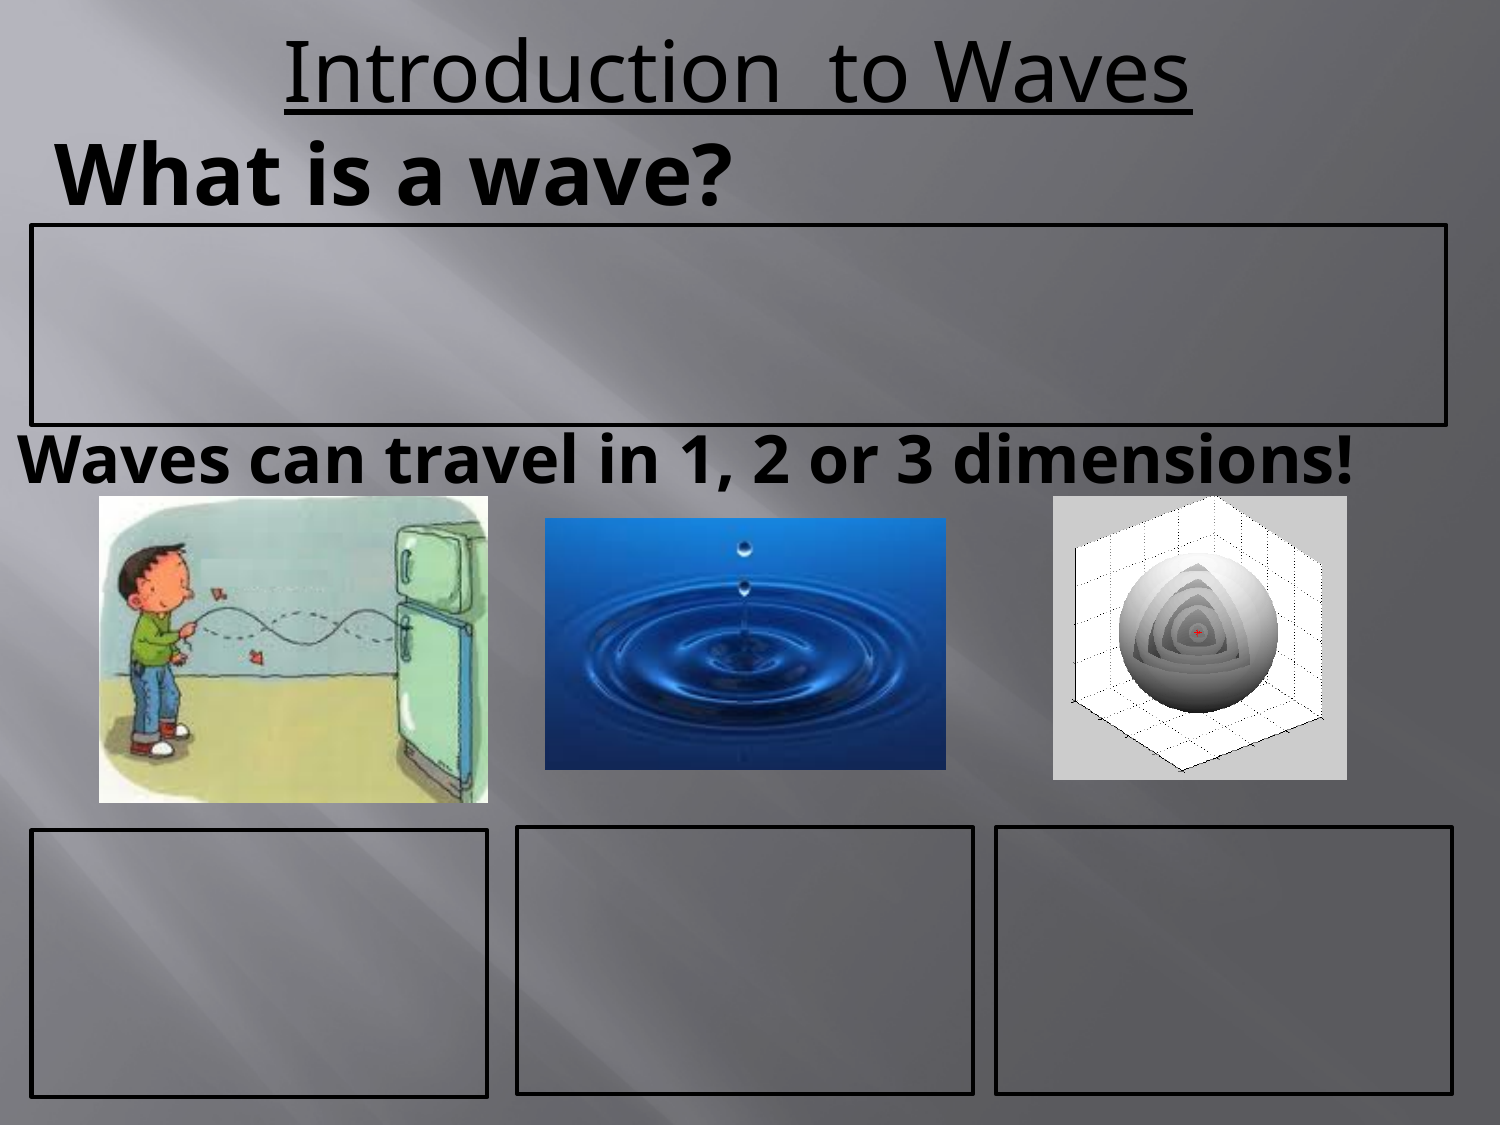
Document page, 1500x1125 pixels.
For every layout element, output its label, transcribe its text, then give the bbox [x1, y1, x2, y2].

text_box Introduction to Waves [63, 0, 1414, 138]
picture [99, 495, 488, 803]
text_box Waves can travel in 1, 2 or 3 dimensions! [2, 409, 1447, 505]
picture [1052, 496, 1347, 780]
text_box [29, 223, 1448, 427]
text_box [994, 825, 1454, 1096]
title What is a wave? [40, 83, 1116, 223]
text_box [29, 828, 489, 1099]
picture [544, 518, 946, 770]
text_box [515, 825, 975, 1096]
